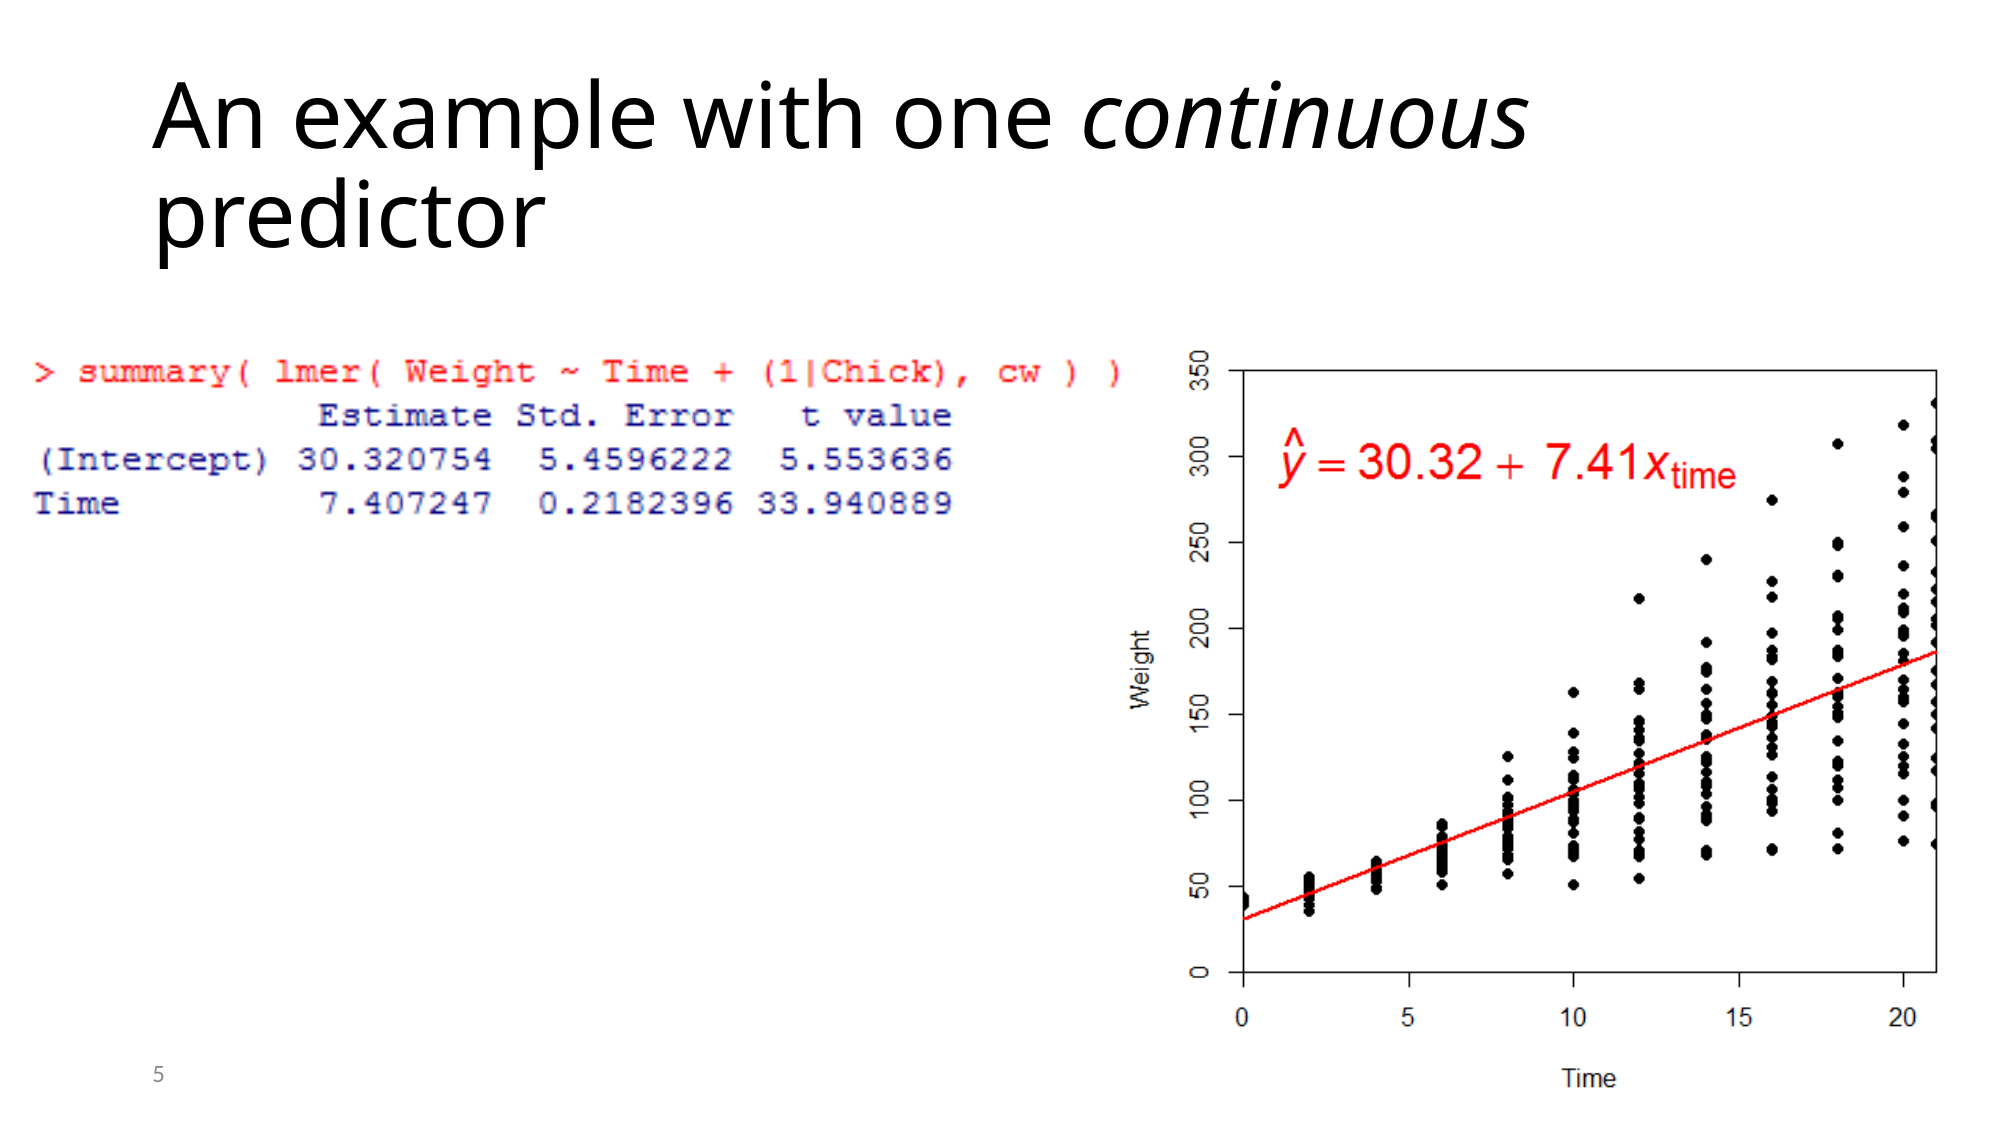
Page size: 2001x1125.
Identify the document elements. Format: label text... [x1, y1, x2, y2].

picture [26, 248, 2000, 1125]
title An example with one continuous predictor [137, 59, 1863, 278]
slide_number 5 [137, 1042, 588, 1103]
